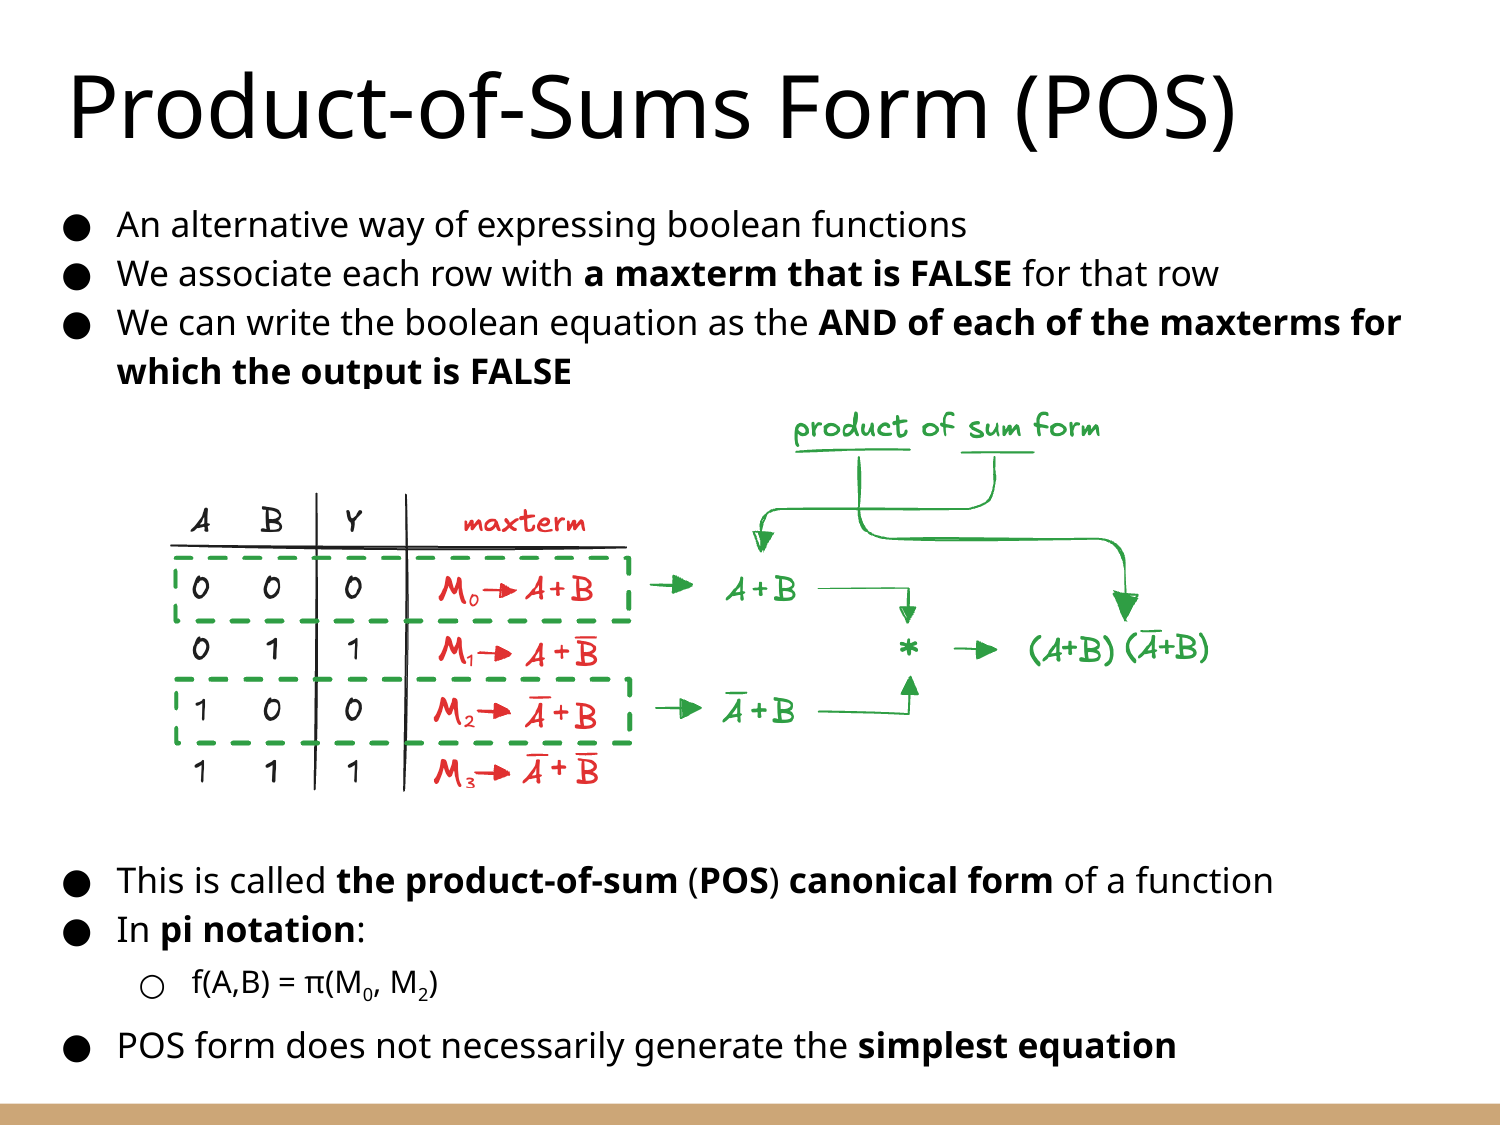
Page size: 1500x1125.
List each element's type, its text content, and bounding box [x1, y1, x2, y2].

picture [151, 389, 1228, 816]
list An alternative way of expressing boolean functions We associate each row with a maxterm that is FALSE for that row We can write the boolean equation as the AND of each of the maxterms for which the output is FALSE This is called the product-of-sum (POS) canonical form of a function In pi notation: f(A,B) = π(M0, M2) POS form does not necessarily generate the simplest equation [26, 180, 1474, 1095]
title Product-of-Sums Form (POS) [51, 69, 1449, 172]
